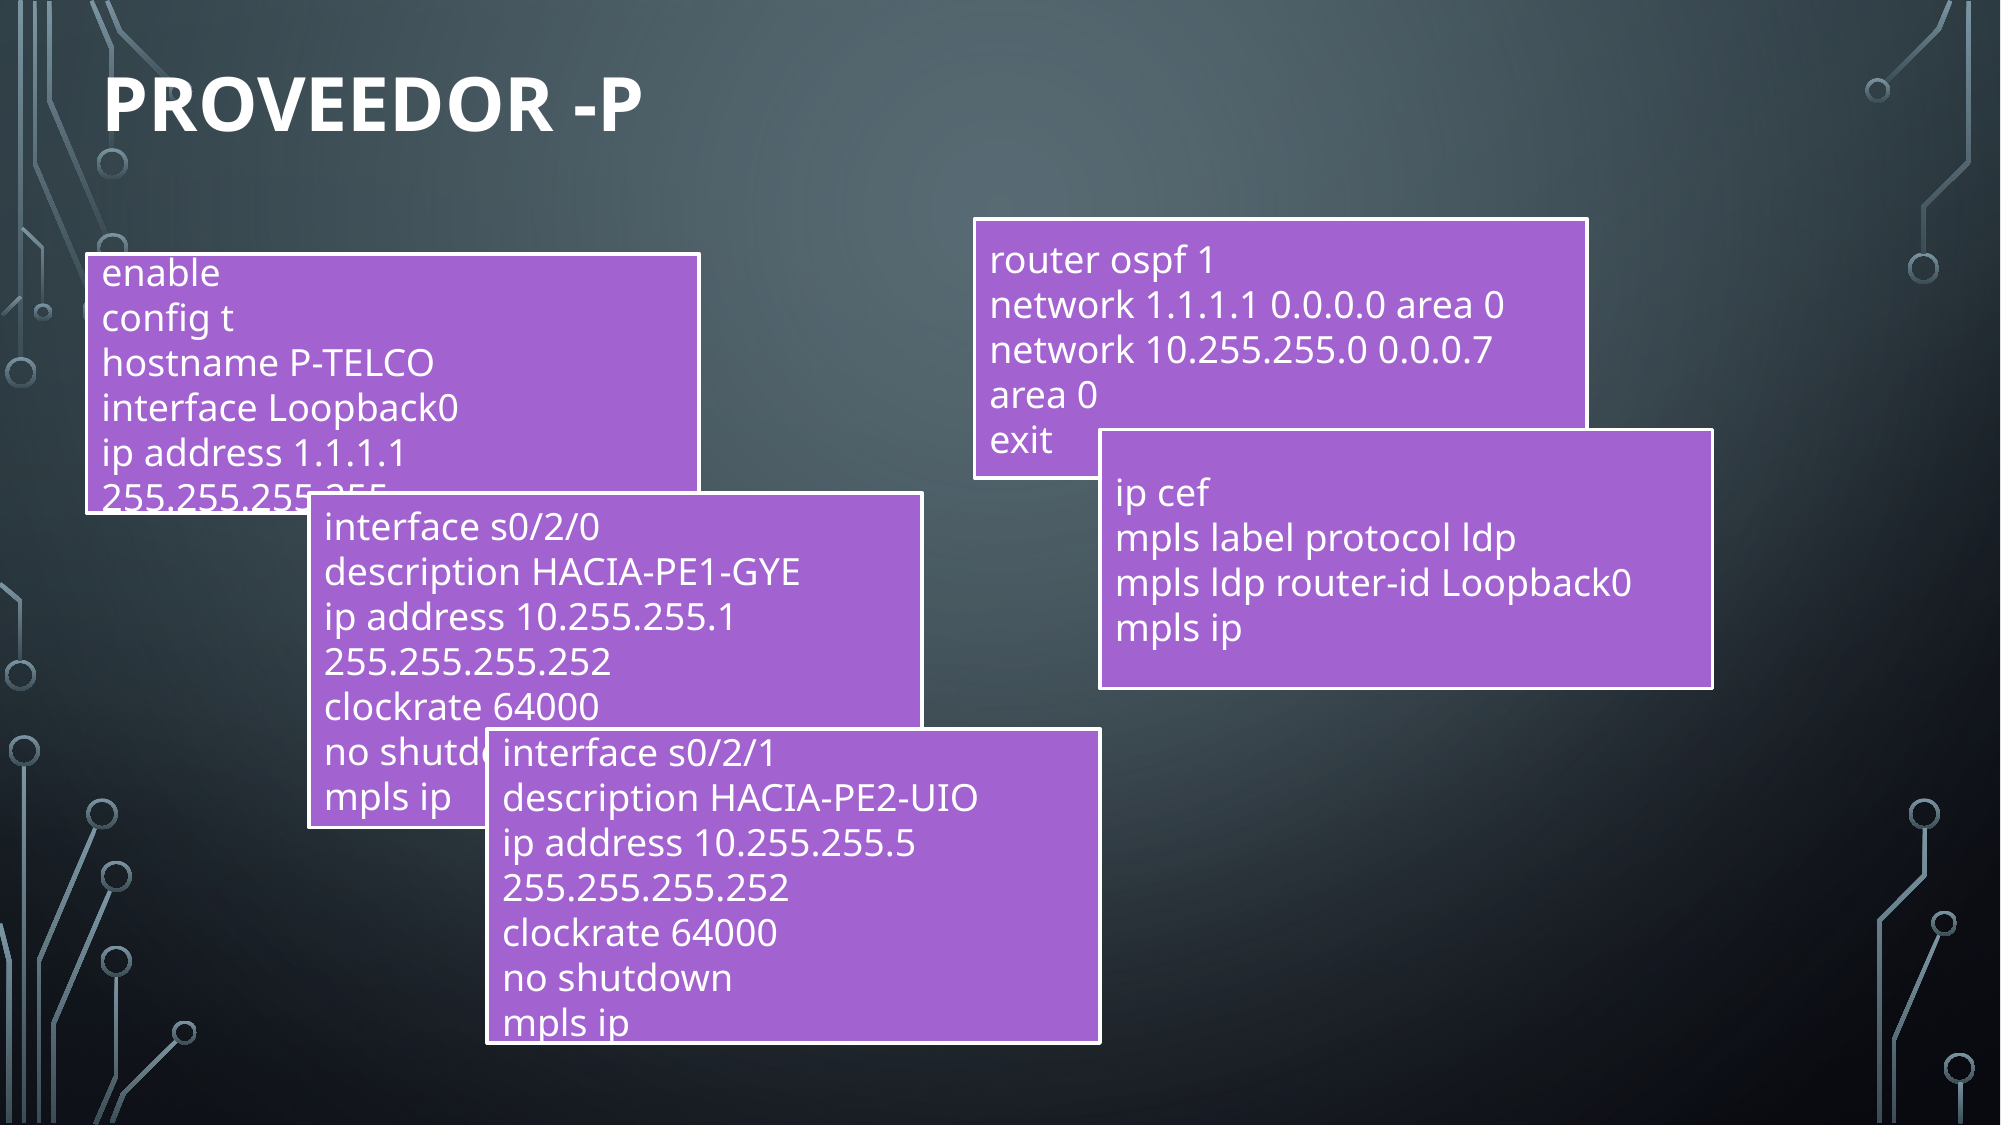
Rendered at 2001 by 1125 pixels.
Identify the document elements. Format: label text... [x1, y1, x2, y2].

text_box router ospf 1 network 1.1.1.1 0.0.0.0 area 0 network 10.255.255.0 0.0.0.7 area 0 exit [973, 217, 1589, 480]
title Proveedor -P [86, 28, 1712, 187]
text_box interface s0/2/0 description HACIA-PE1-GYE ip address 10.255.255.1 255.255.255.252 clockrate 64000 no shutdown mpls ip [307, 491, 924, 829]
text_box enable config t hostname P-TELCO interface Loopback0 ip address 1.1.1.1 255.255.255.255 [85, 252, 701, 515]
text_box ip cef mpls label protocol ldp mpls ldp router-id Loopback0 mpls ip [1098, 428, 1714, 690]
text_box interface s0/2/1 description HACIA-PE2-UIO ip address 10.255.255.5 255.255.255.252 clockrate 64000 no shutdown mpls ip [485, 727, 1102, 1045]
